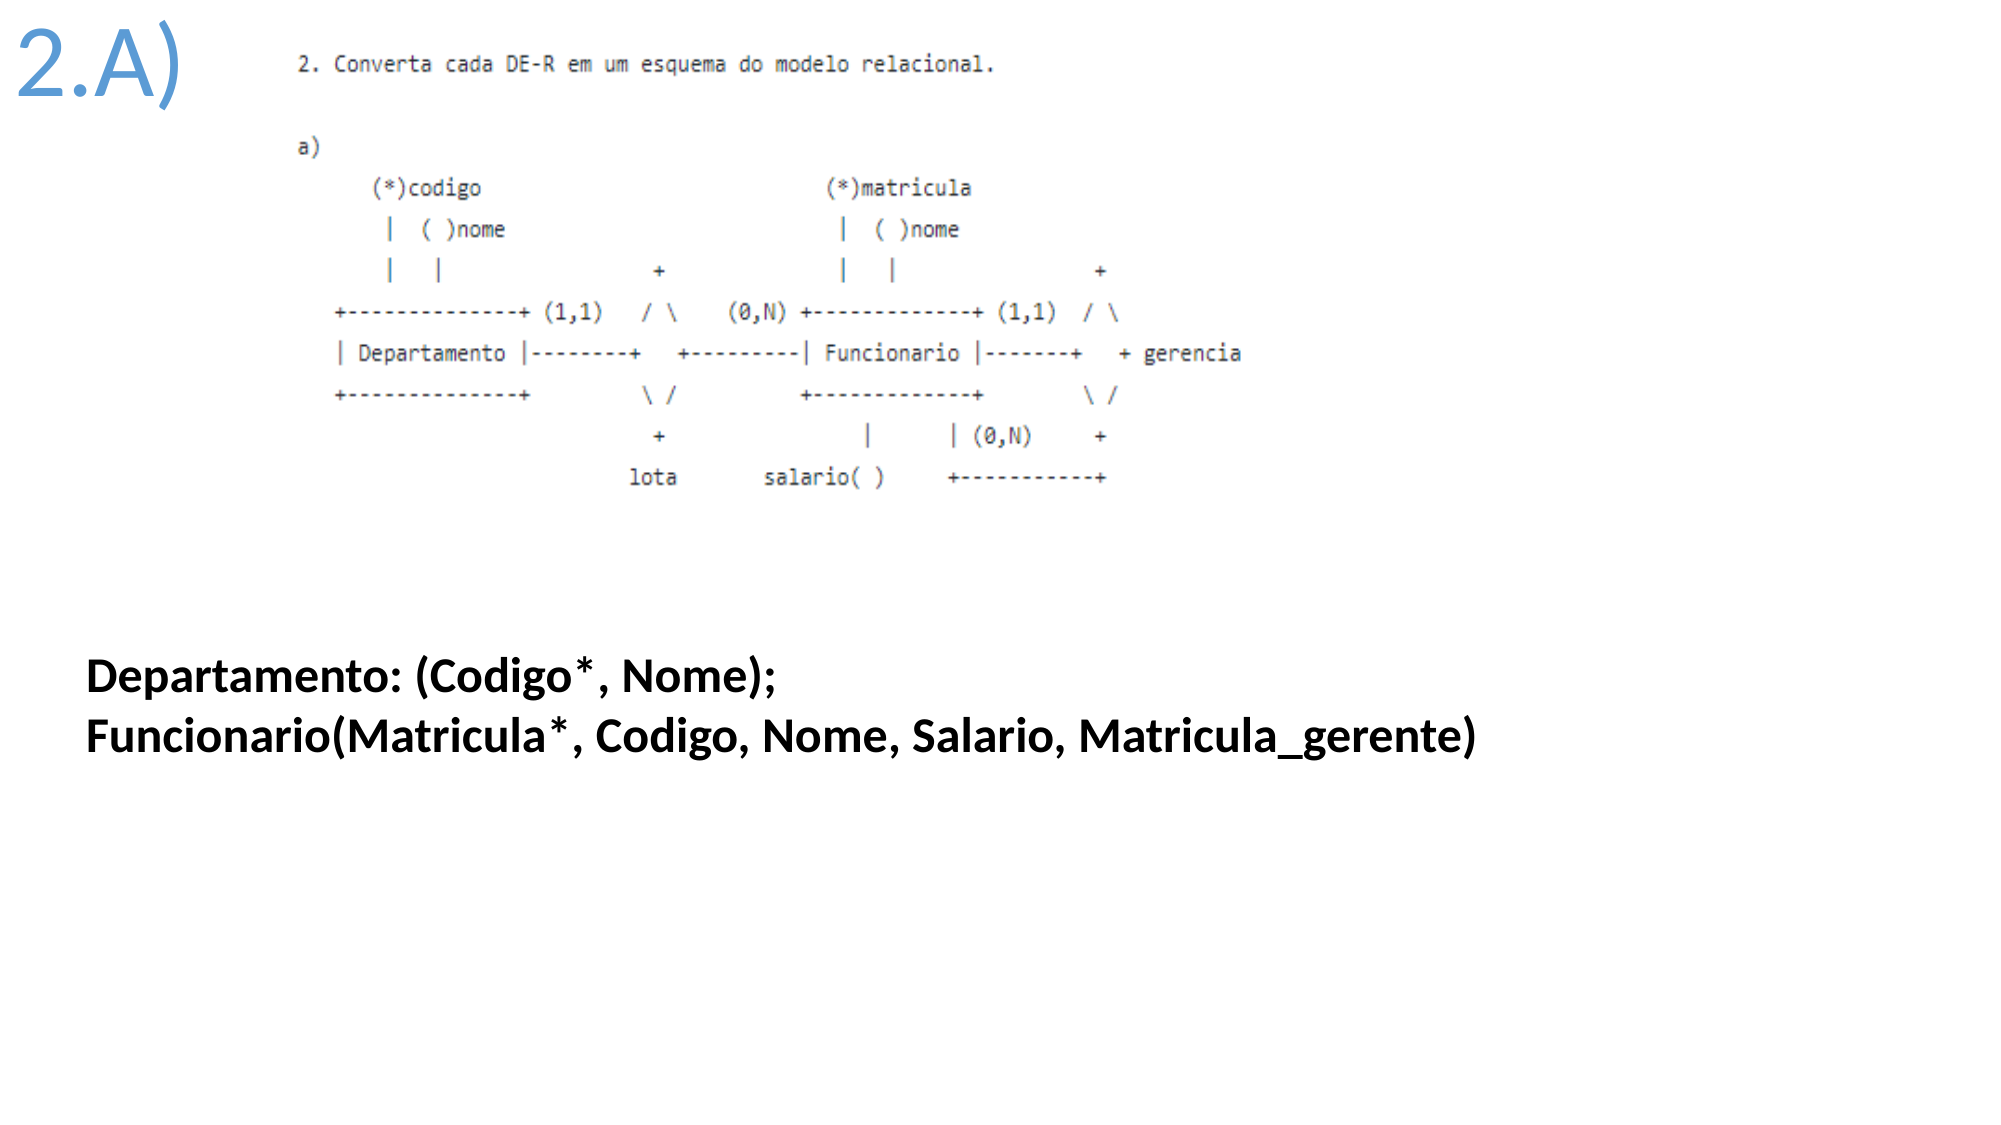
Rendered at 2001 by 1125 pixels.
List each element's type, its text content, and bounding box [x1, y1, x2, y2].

text_box 2.A) [0, 0, 213, 125]
text_box Departamento: (Codigo*, Nome); Funcionario(Matricula*, Codigo, Nome, Salario, Matricula_gerente) [71, 634, 1494, 770]
picture [282, 31, 1265, 502]
